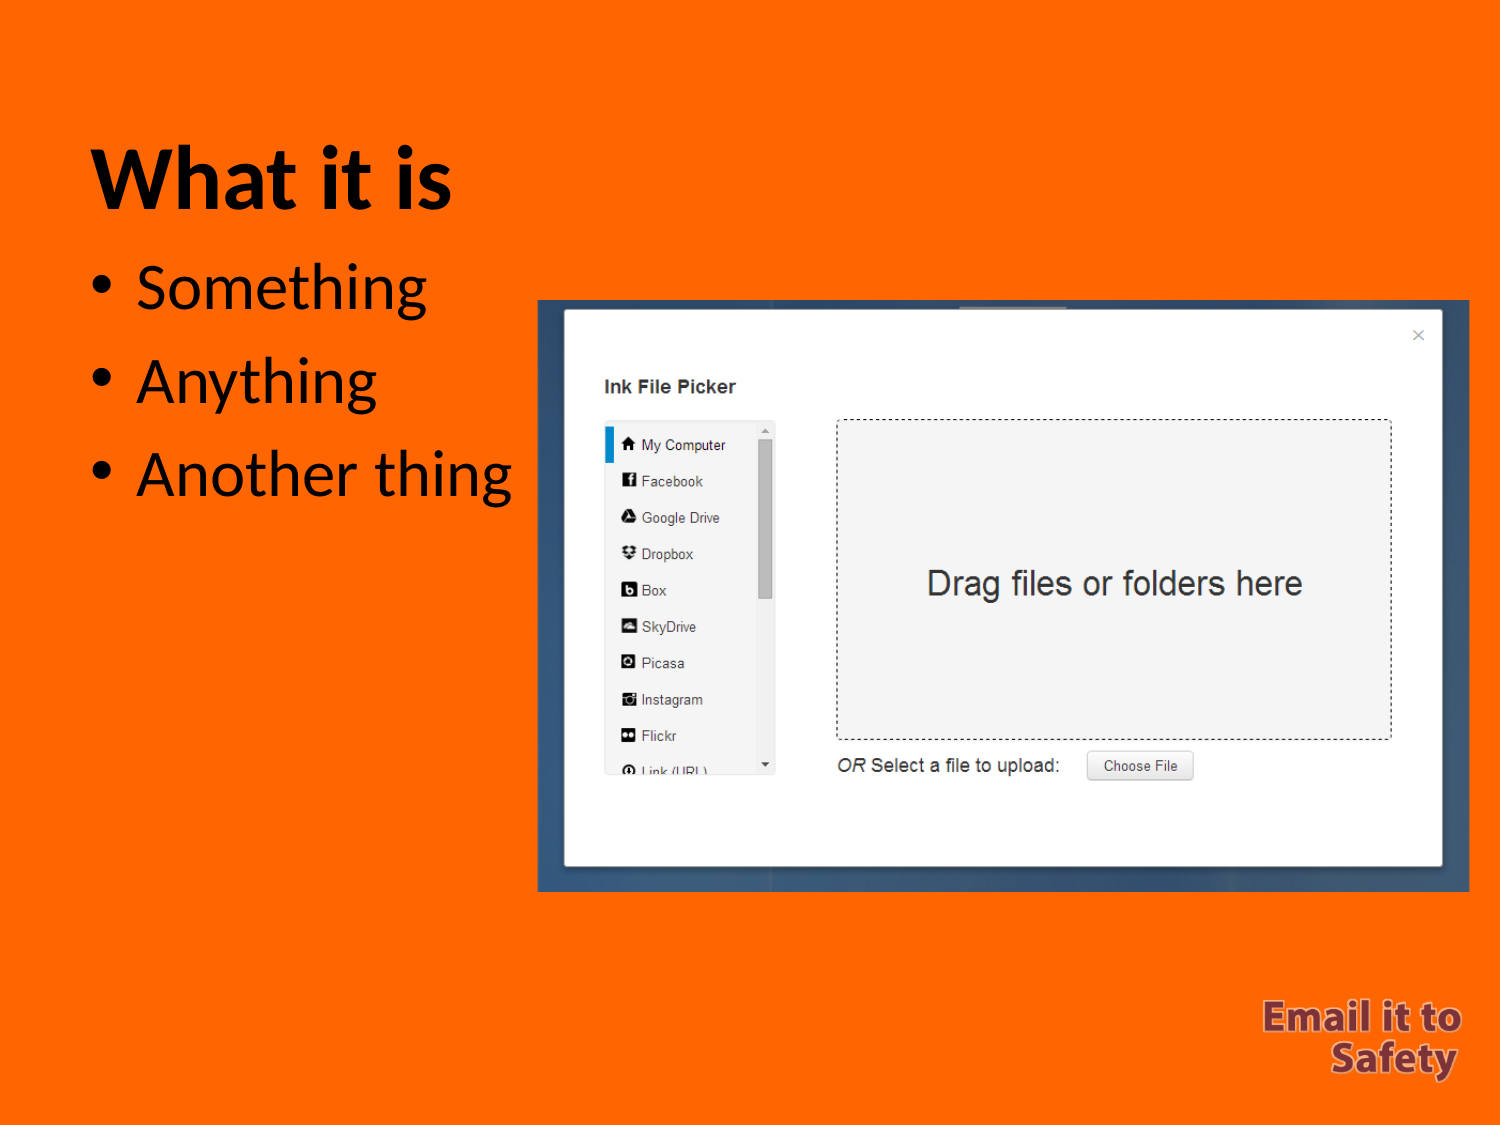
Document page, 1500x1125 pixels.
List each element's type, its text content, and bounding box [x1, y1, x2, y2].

picture [537, 299, 1470, 892]
list Something Anything Another thing [75, 235, 569, 1005]
title What it is [75, 44, 569, 235]
picture [1229, 951, 1495, 1125]
